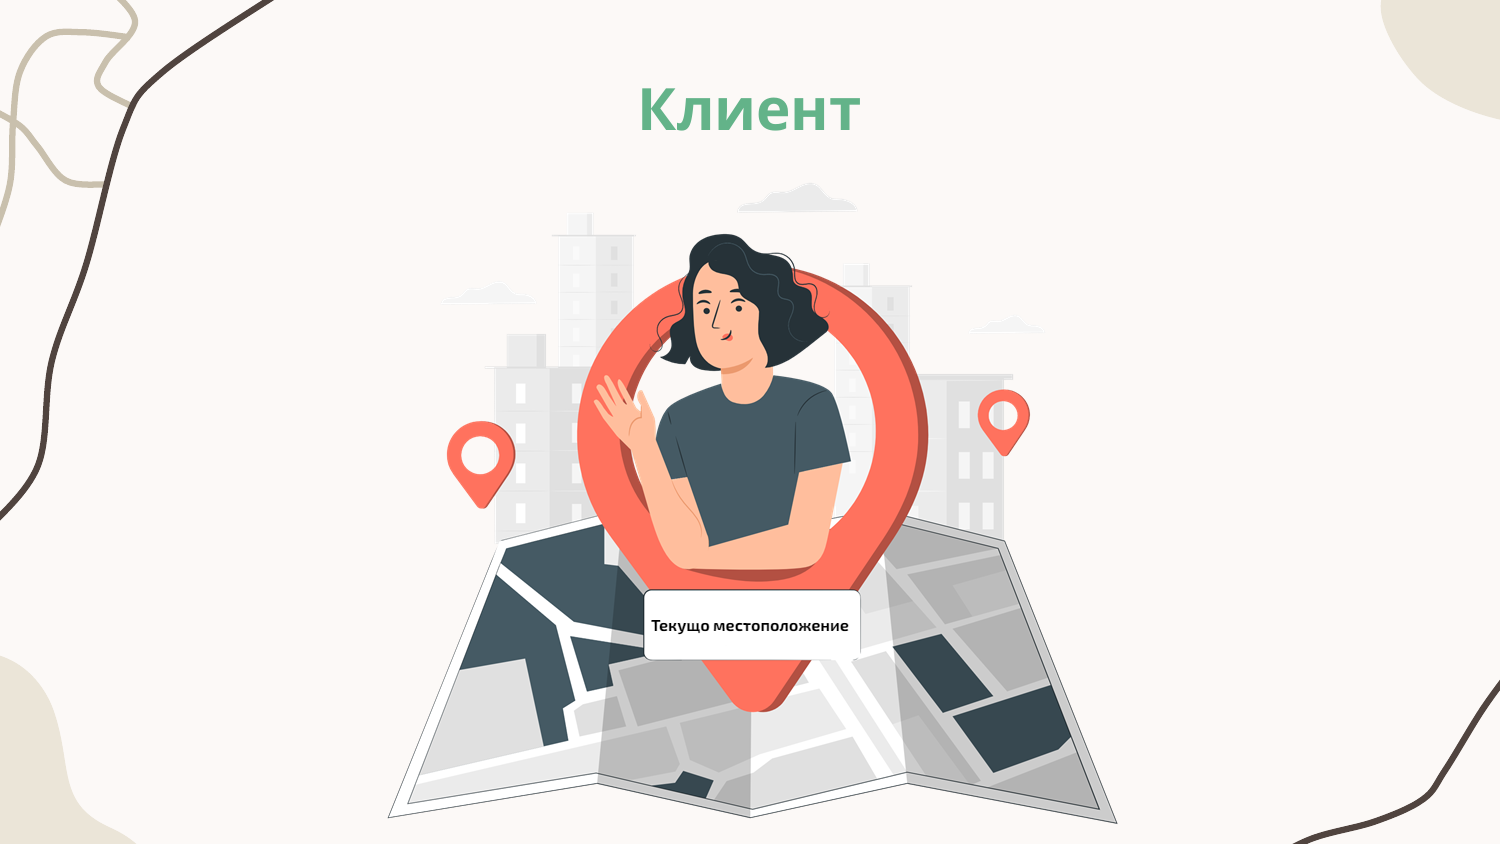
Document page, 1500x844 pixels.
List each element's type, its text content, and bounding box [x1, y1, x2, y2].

picture [360, 107, 1140, 844]
title Клиент [124, 60, 1376, 155]
